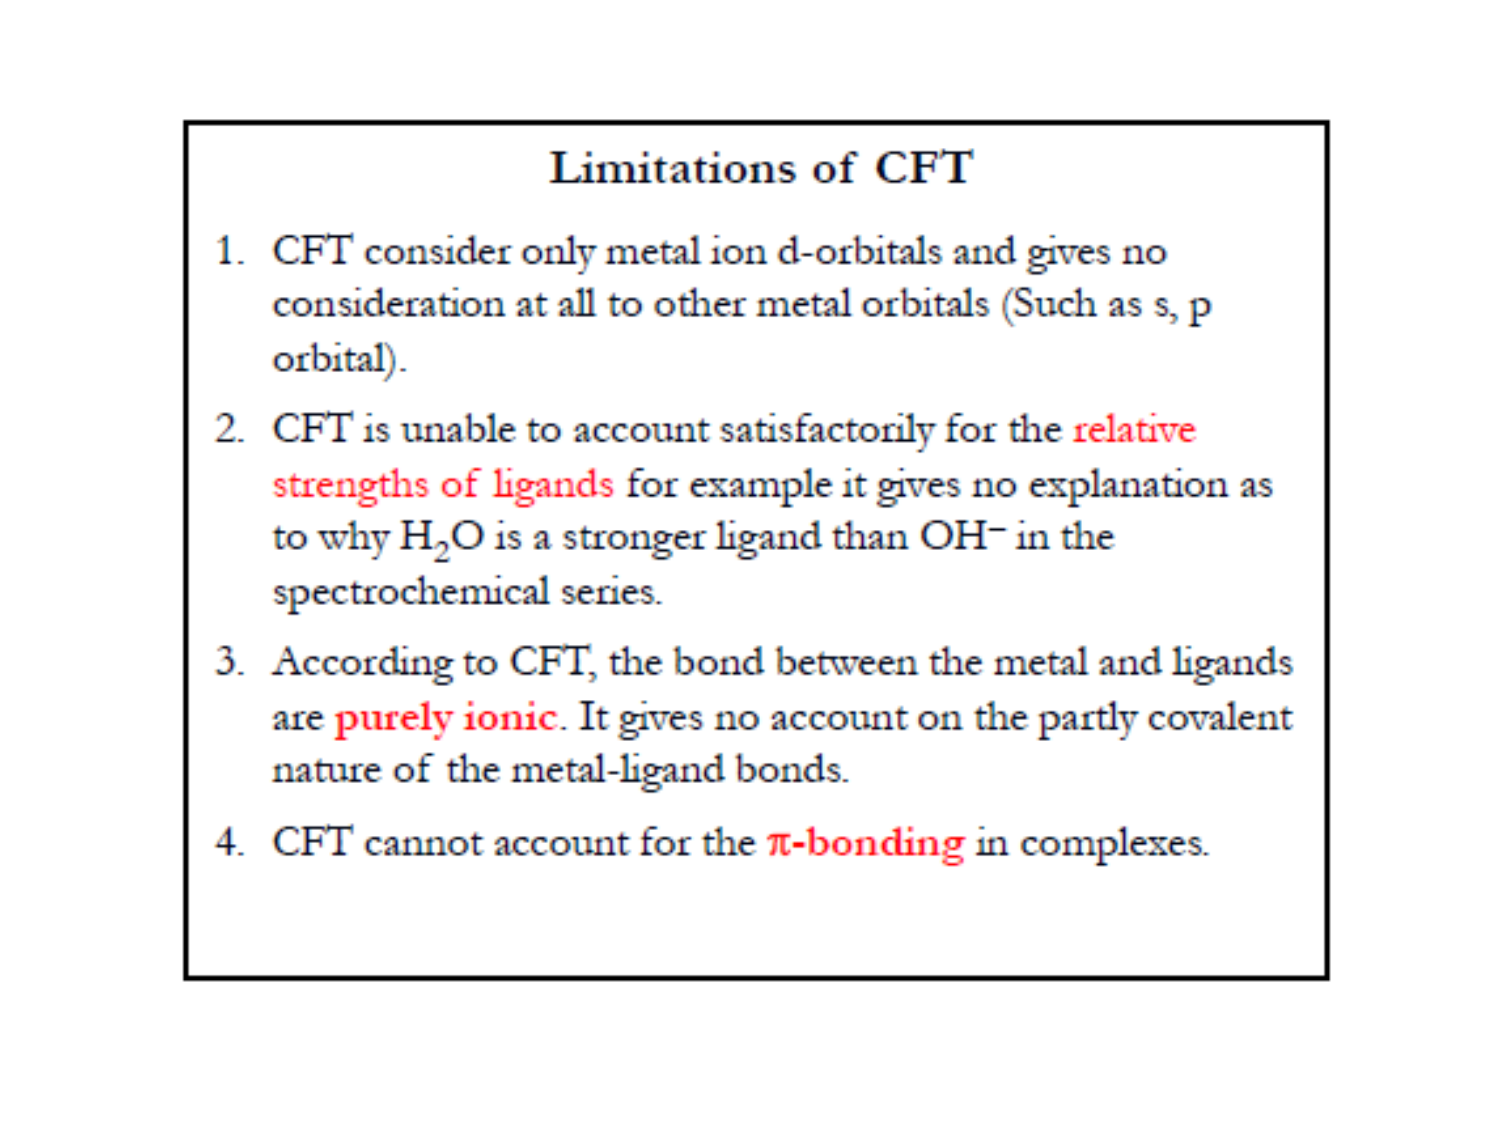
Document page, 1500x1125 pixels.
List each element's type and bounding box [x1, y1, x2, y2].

picture [170, 77, 1362, 1000]
